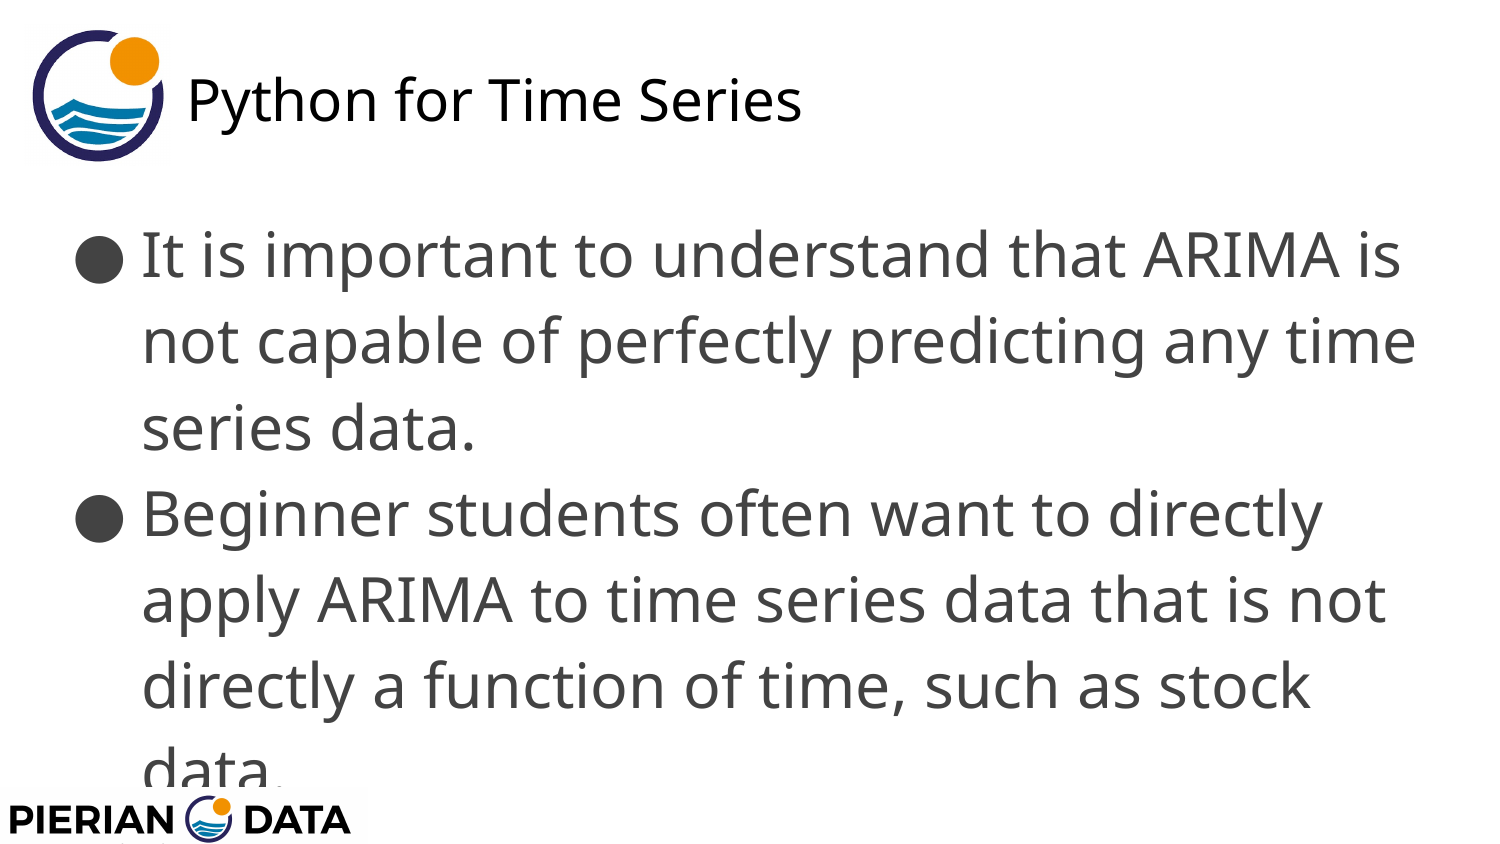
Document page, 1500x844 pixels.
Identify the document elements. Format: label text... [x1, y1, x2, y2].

list It is important to understand that ARIMA is not capable of perfectly predicting any time series data. Beginner students often want to directly apply ARIMA to time series data that is not directly a function of time, such as stock data. [51, 189, 1449, 750]
title Python for Time Series [176, 48, 1449, 143]
picture [0, 787, 368, 844]
picture [24, 24, 172, 167]
